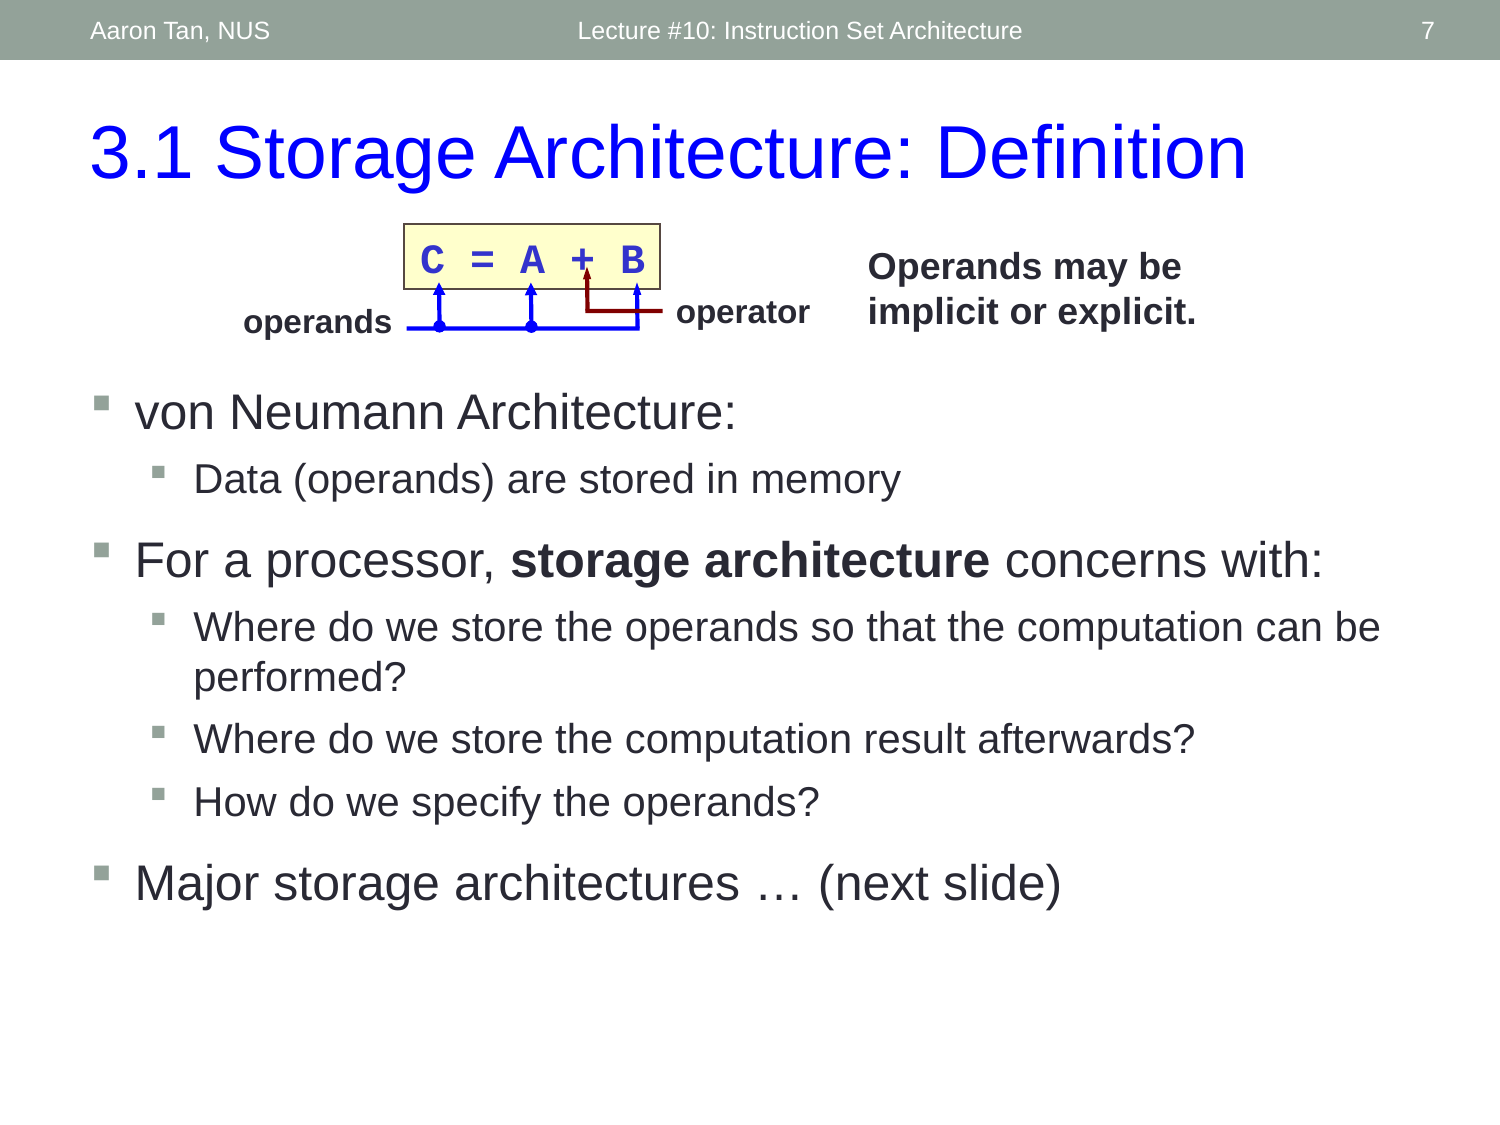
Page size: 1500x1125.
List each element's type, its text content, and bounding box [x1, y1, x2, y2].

slide_number Aaron Tan, NUS [75, 3, 550, 57]
list von Neumann Architecture: Data (operands) are stored in memory For a processor, storage architecture concerns with: Where do we store the operands so that the computation can be performed? Where do we store the computation result afterwards? How do we specify the operands? Major storage architectures … (next slide) [75, 371, 1425, 1041]
footer Lecture #10: Instruction Set Architecture [562, 3, 1238, 57]
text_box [227, 224, 1251, 349]
slide_number 7 [1308, 3, 1450, 57]
text_box 3.1 Storage Architecture: Definition [74, 96, 1425, 202]
